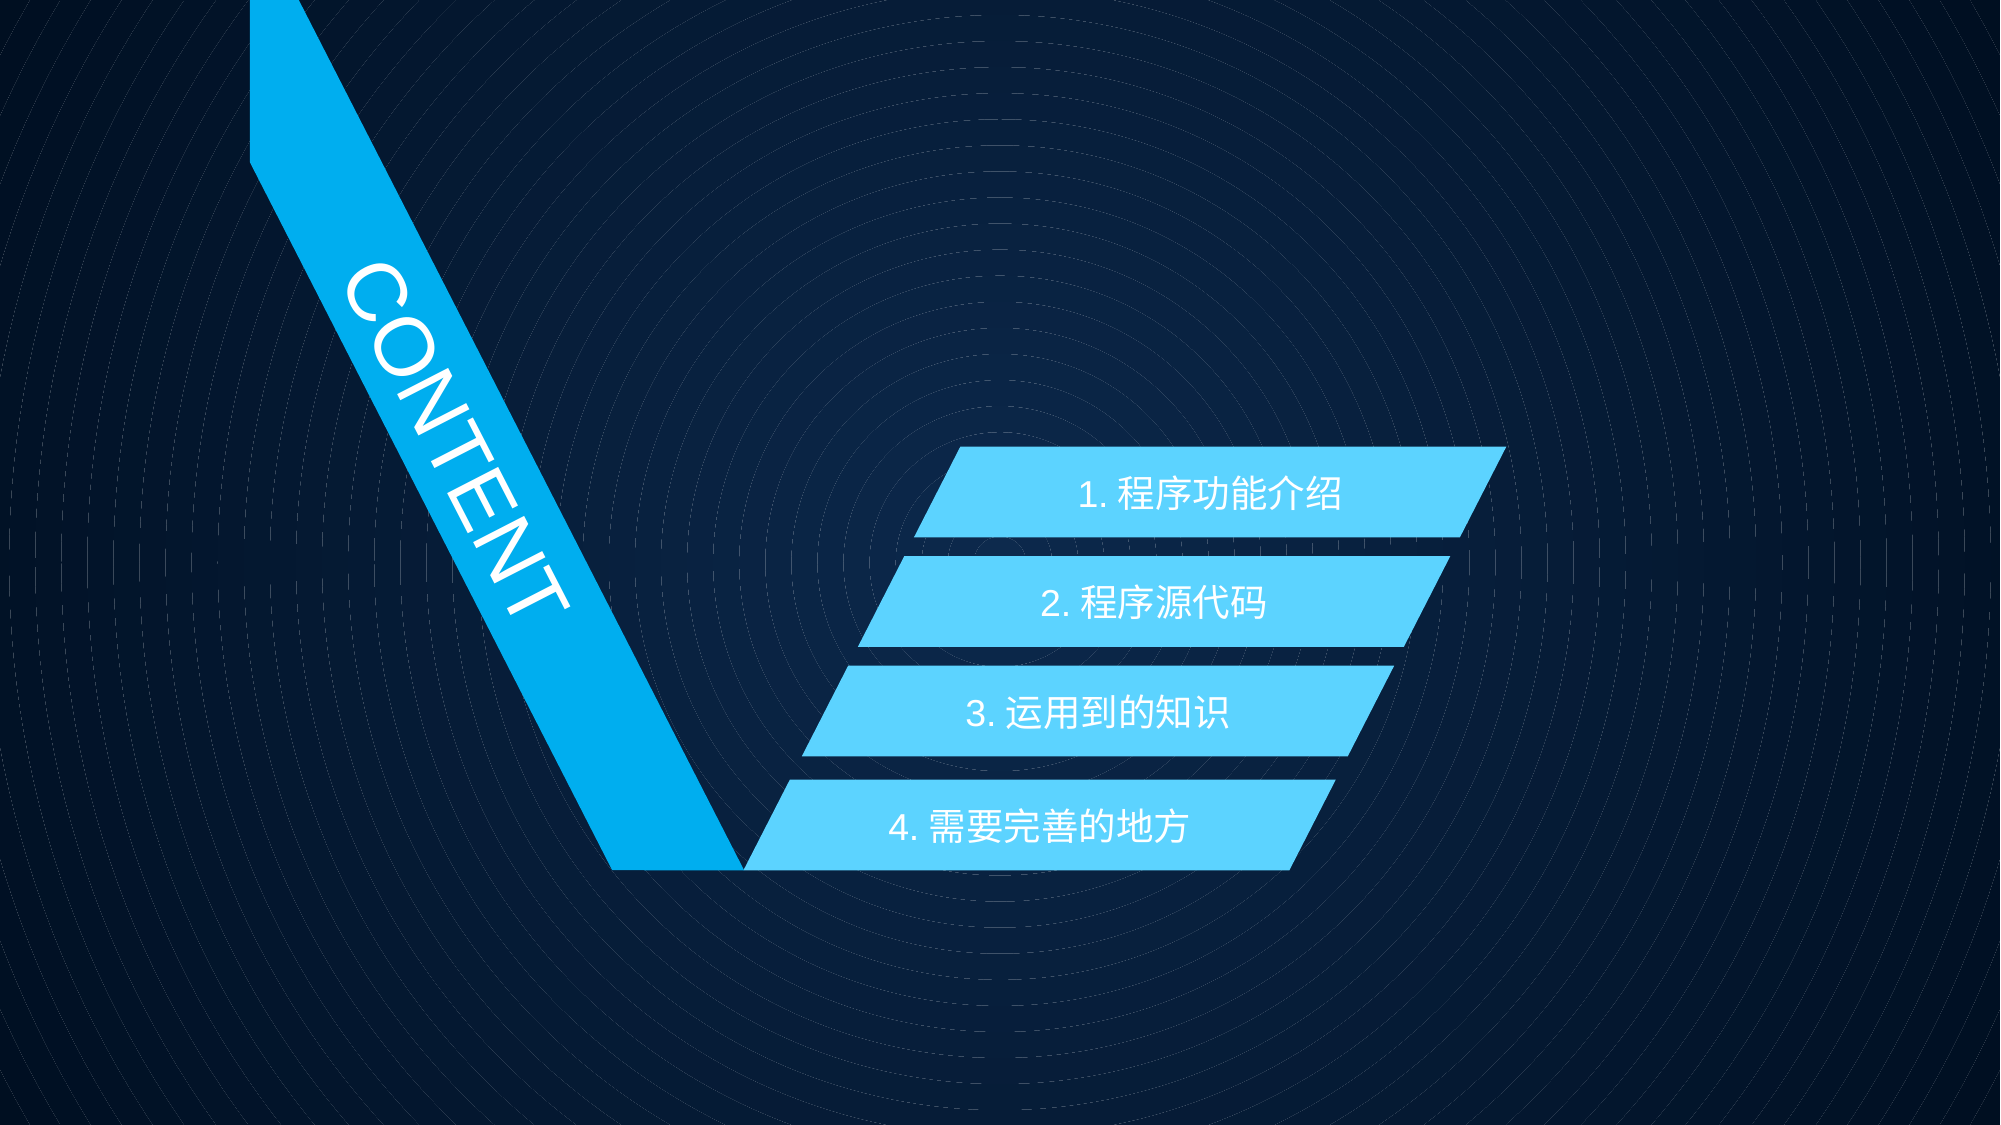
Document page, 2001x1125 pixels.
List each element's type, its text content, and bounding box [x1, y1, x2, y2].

text_box 1.程序功能介绍 [913, 446, 1507, 538]
text_box CONTENT [248, 0, 745, 871]
text_box 4.需要完善的地方 [744, 779, 1336, 871]
text_box 2.程序源代码 [857, 556, 1451, 647]
text_box 3.运用到的知识 [801, 665, 1395, 757]
